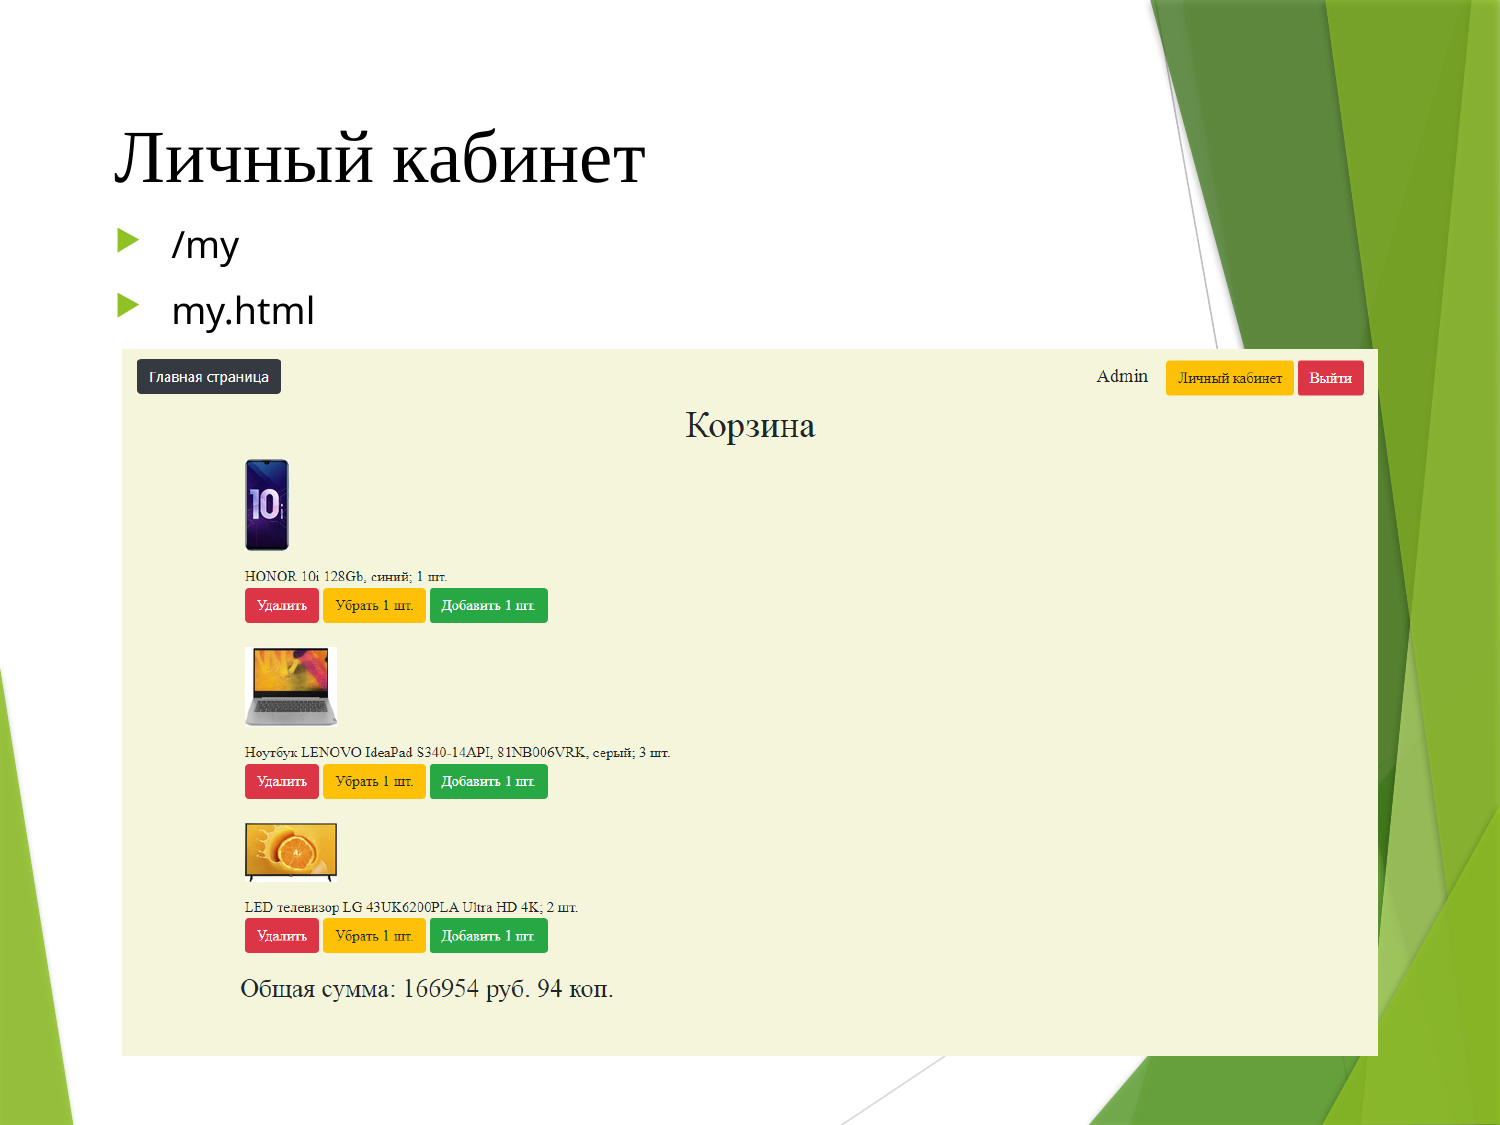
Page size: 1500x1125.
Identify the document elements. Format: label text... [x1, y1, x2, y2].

title Личный кабинет [99, 99, 1142, 213]
picture [121, 349, 1378, 1056]
list /my my.html [99, 213, 1142, 350]
